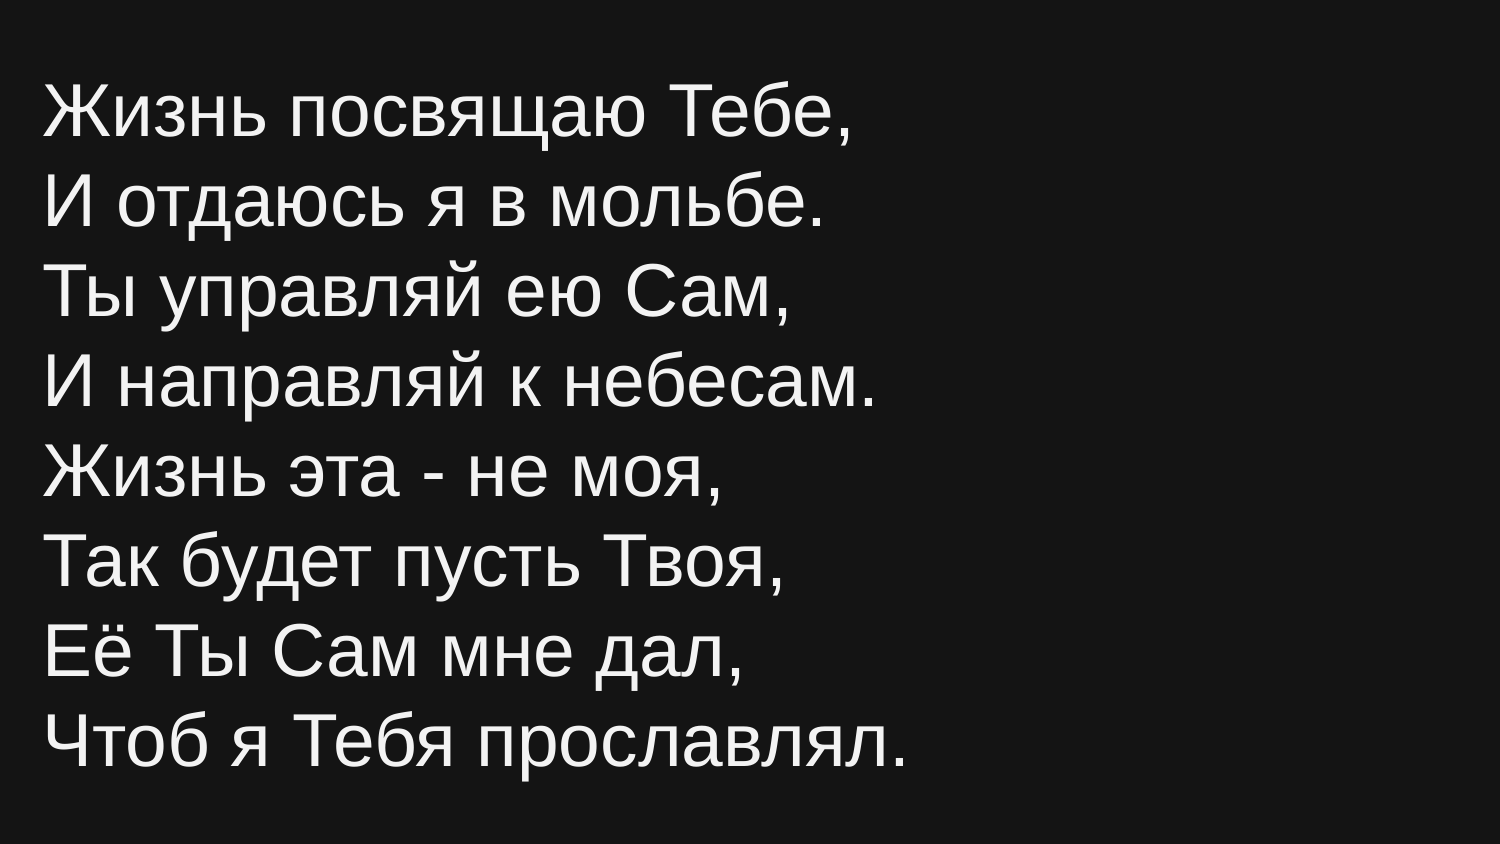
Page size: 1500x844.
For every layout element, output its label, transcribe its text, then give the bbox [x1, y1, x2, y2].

text_box Жизнь посвящаю Тебе, И отдаюсь я в мольбе. Ты управляй ею Сам, И направляй к небесам. Жизнь эта - не моя, Так будет пусть Твоя, Её Ты Сам мне дал, Чтоб я Тебя прославлял. [27, 64, 1473, 779]
